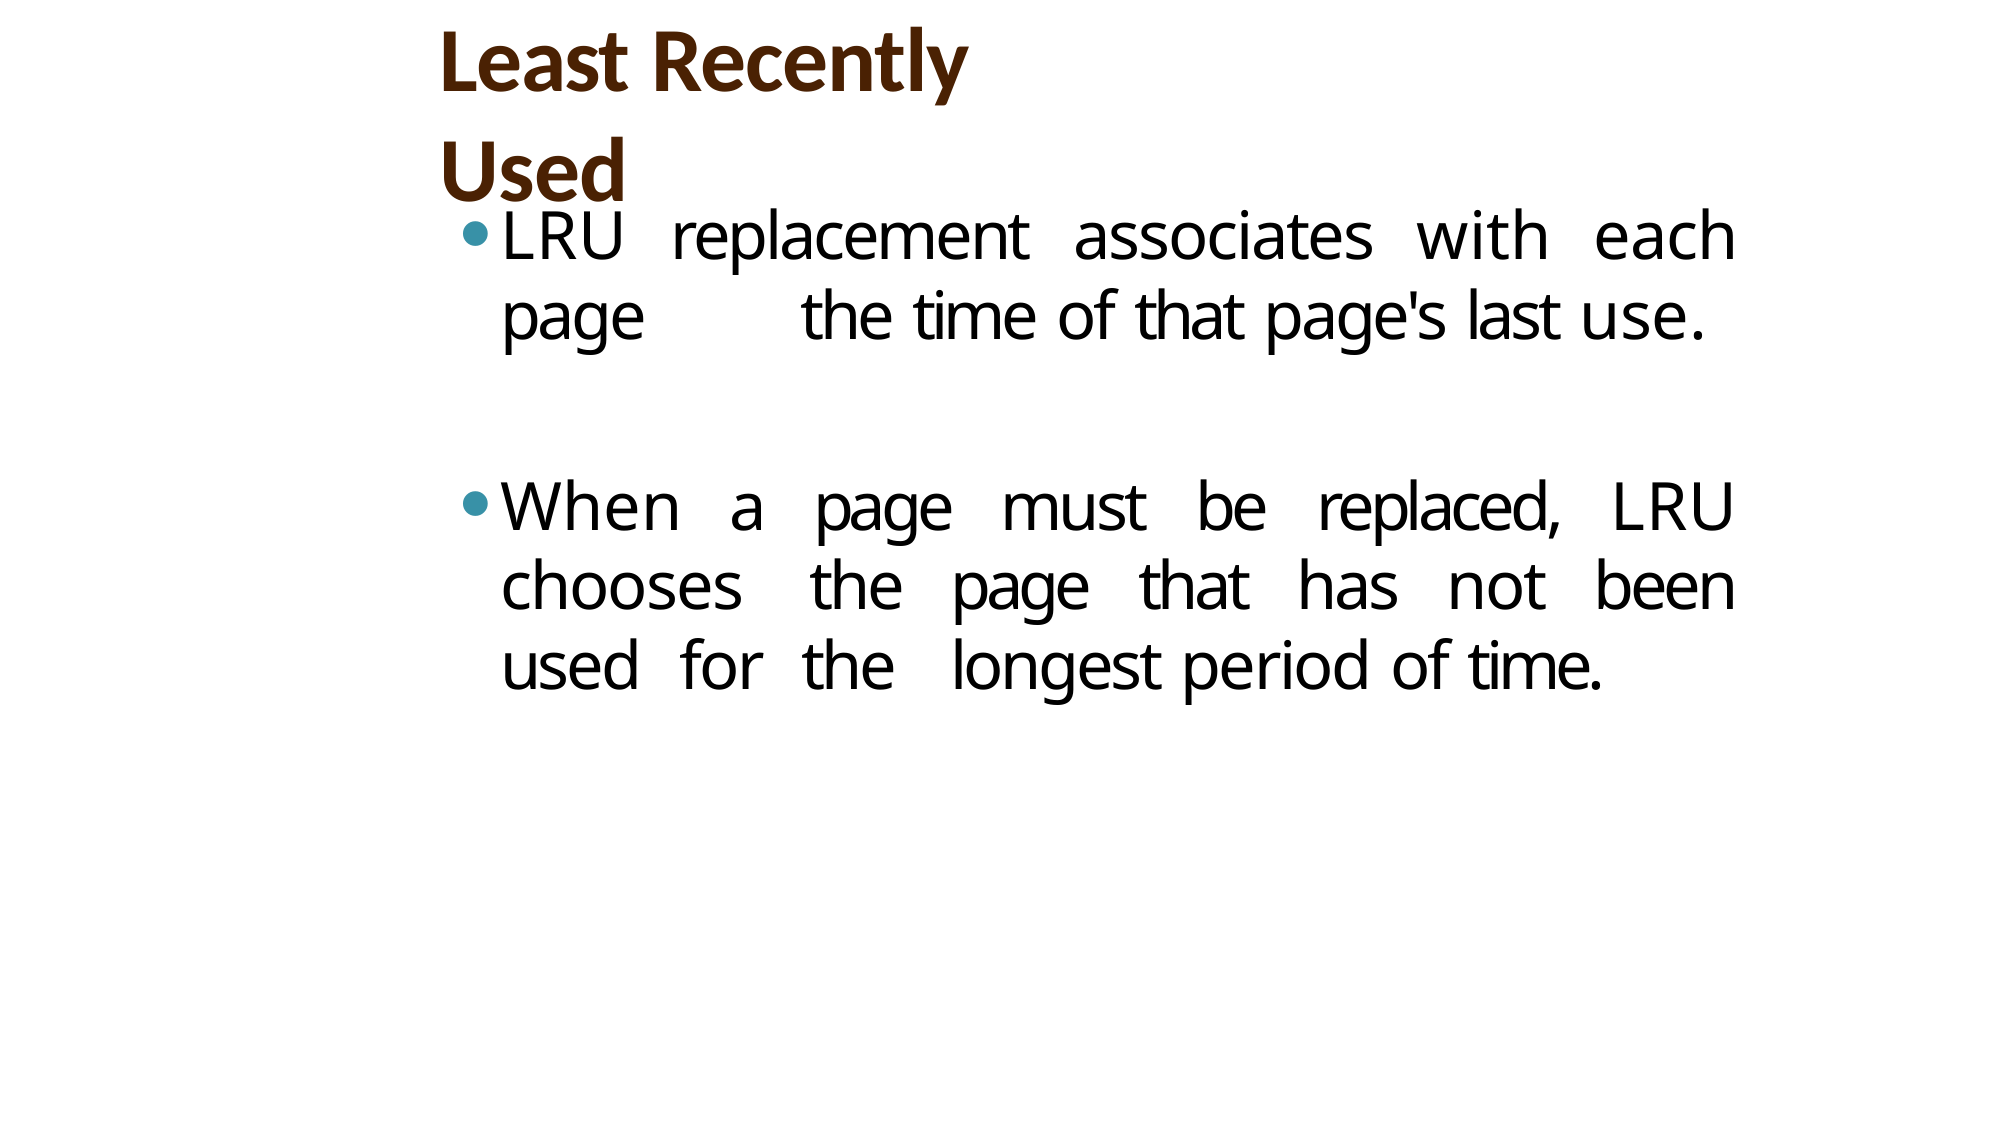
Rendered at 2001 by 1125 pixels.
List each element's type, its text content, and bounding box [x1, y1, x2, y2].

title Least Recently Used [437, 0, 1174, 221]
text_box LRU replacement associates with each page the time of that page's last use. When a page must be replaced, LRU chooses the page that has not been used for the longest period of time. [451, 190, 1740, 703]
